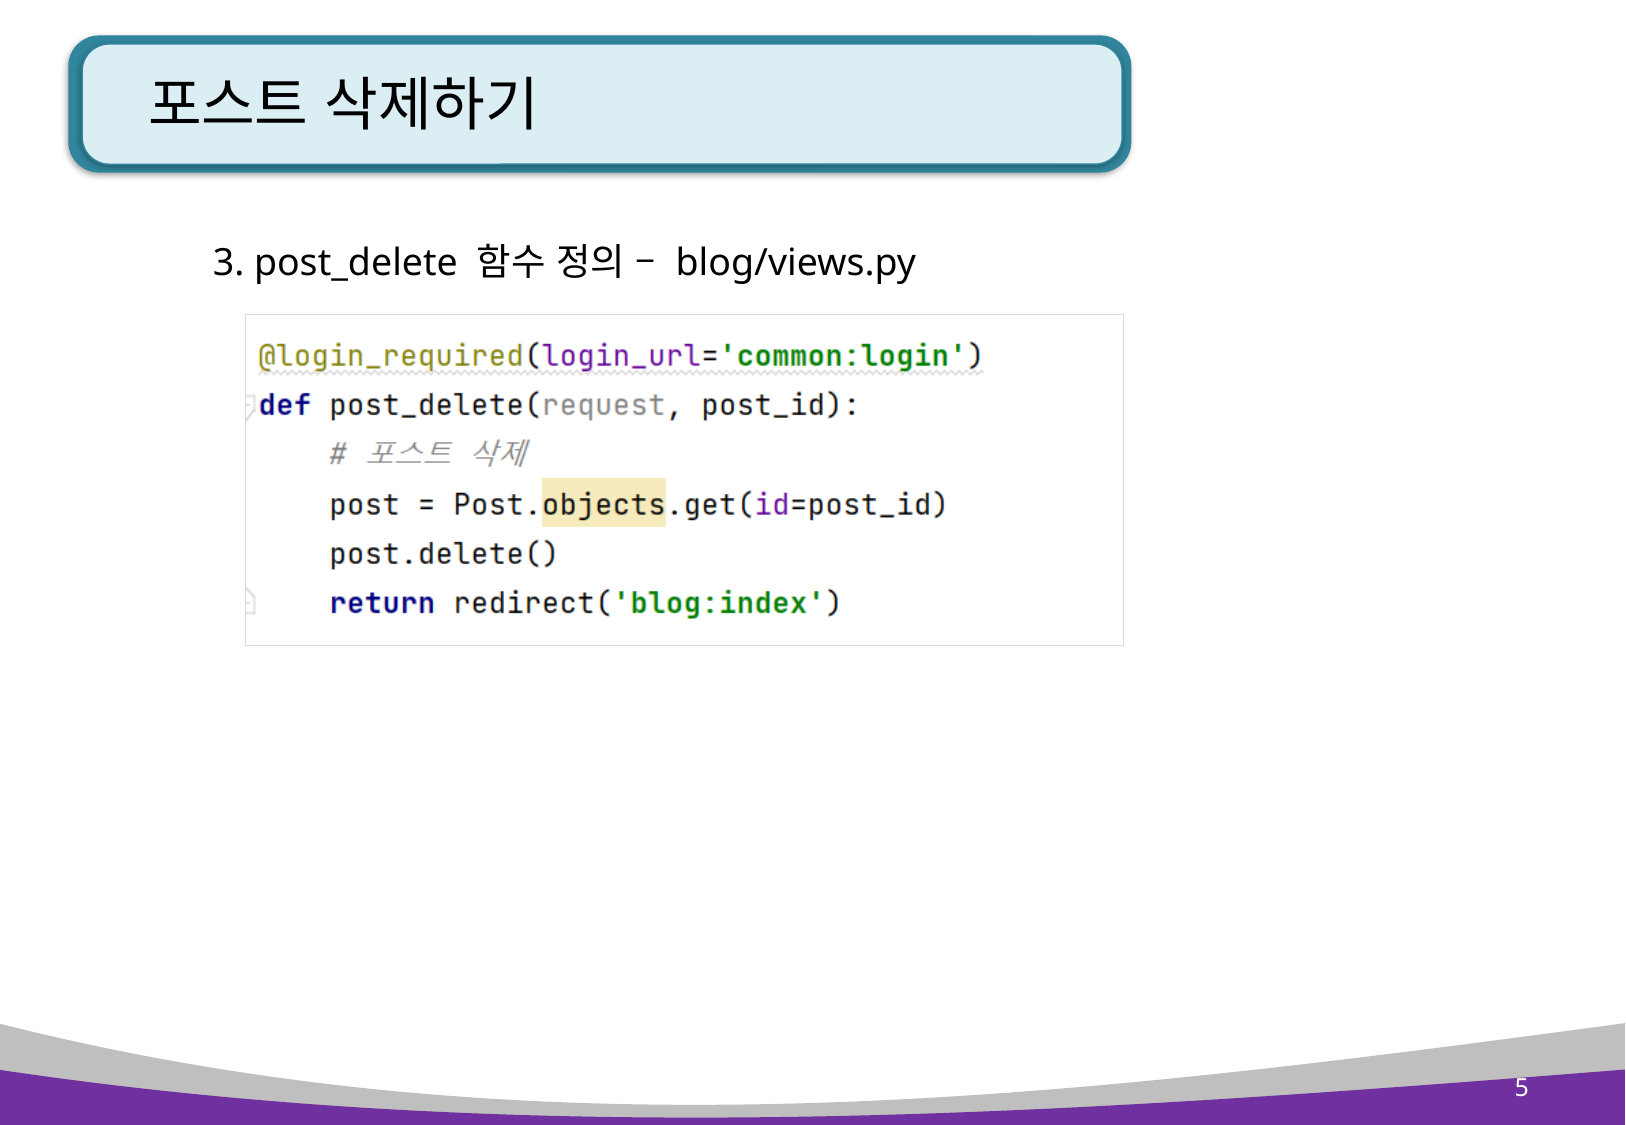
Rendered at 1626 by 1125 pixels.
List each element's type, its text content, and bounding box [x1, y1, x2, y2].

picture [245, 314, 1124, 646]
text_box 3. post_delete 함수 정의 – blog/views.py [198, 208, 1191, 291]
title 포스트 삭제하기 [103, 32, 1121, 173]
slide_number 5 [1452, 1058, 1544, 1119]
